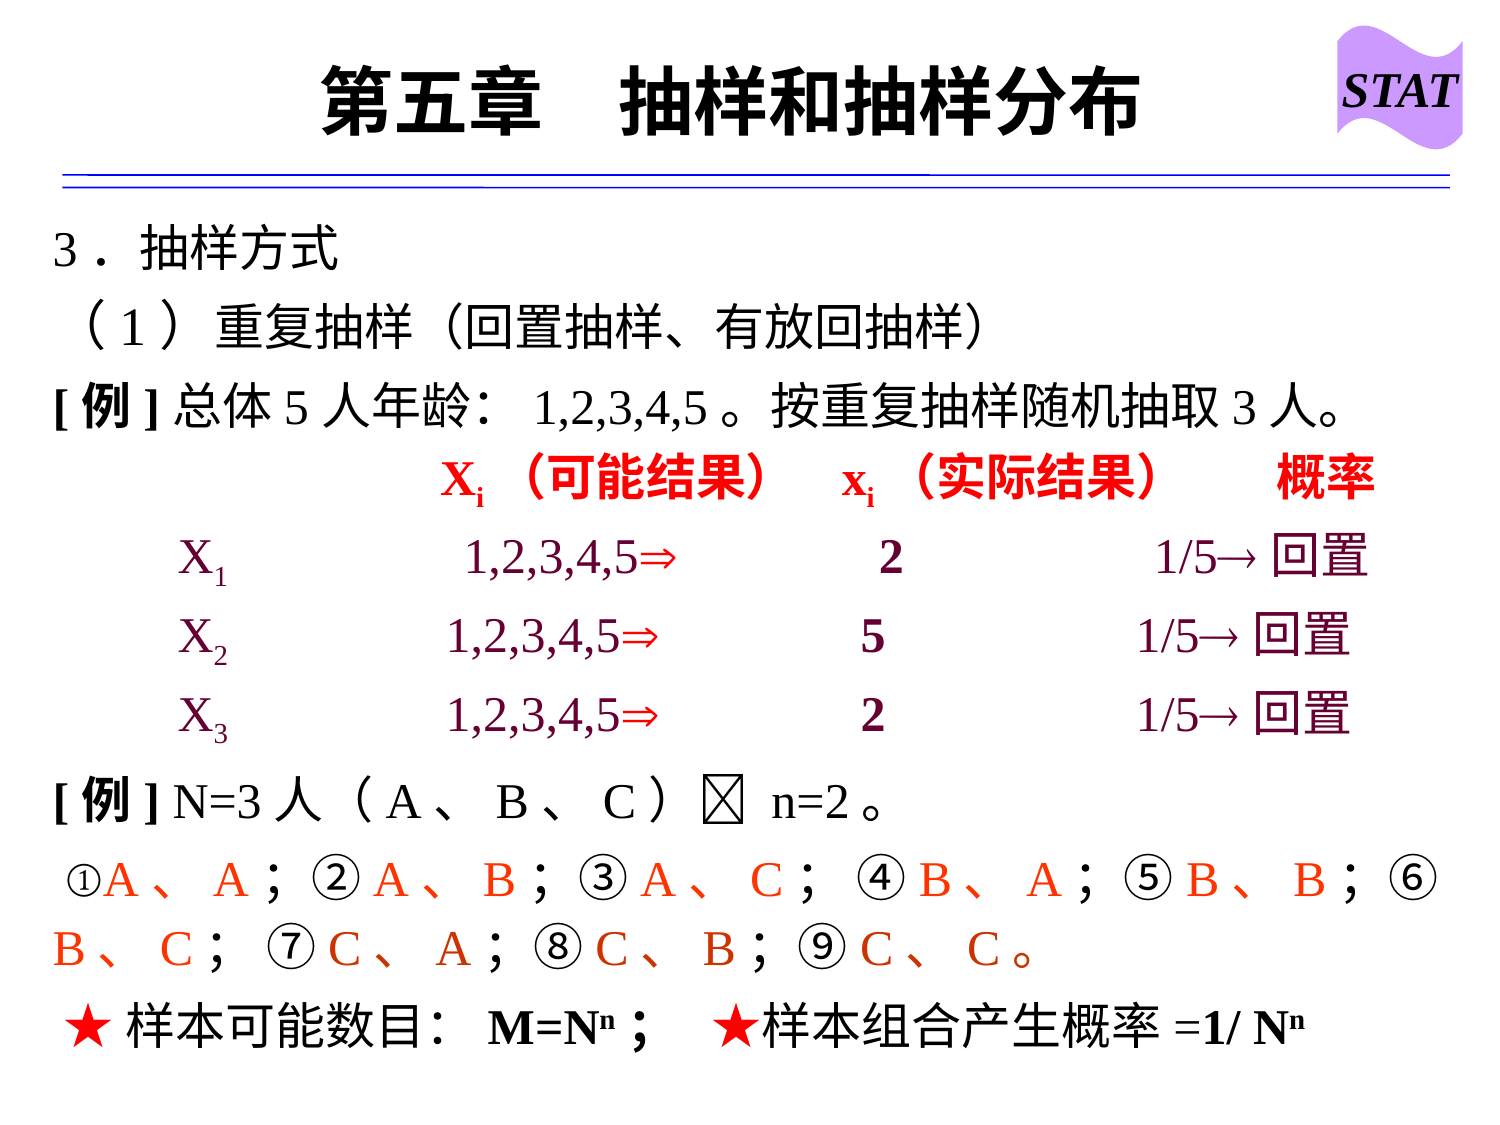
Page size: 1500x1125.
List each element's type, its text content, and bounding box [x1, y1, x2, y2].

subtitle 3．抽样方式 （1）重复抽样（回置抽样、有放回抽样） [例]总体5人年龄：1,2,3,4,5。按重复抽样随机抽取3人。 Xi（可能结果） xi（实际结果） 概率 X1 1,2,3,4,5 2 1/5回置 X2 1,2,3,4,5 5 1/5回置 X3 1,2,3,4,5 2 1/5回置 [例] N=3人（A、B、C） n=2。 ①A、A；②A、B；③A、C； ④B、A；⑤B、B；⑥B、C； ⑦C、A；⑧C、B；⑨C、C。 ★样本可能数目：M=Nn； ★样本组合产生概率=1/ Nn [37, 199, 1476, 1088]
title 第五章 抽样和抽样分布 [74, 49, 1388, 151]
text_box STAT [1337, 25, 1463, 150]
